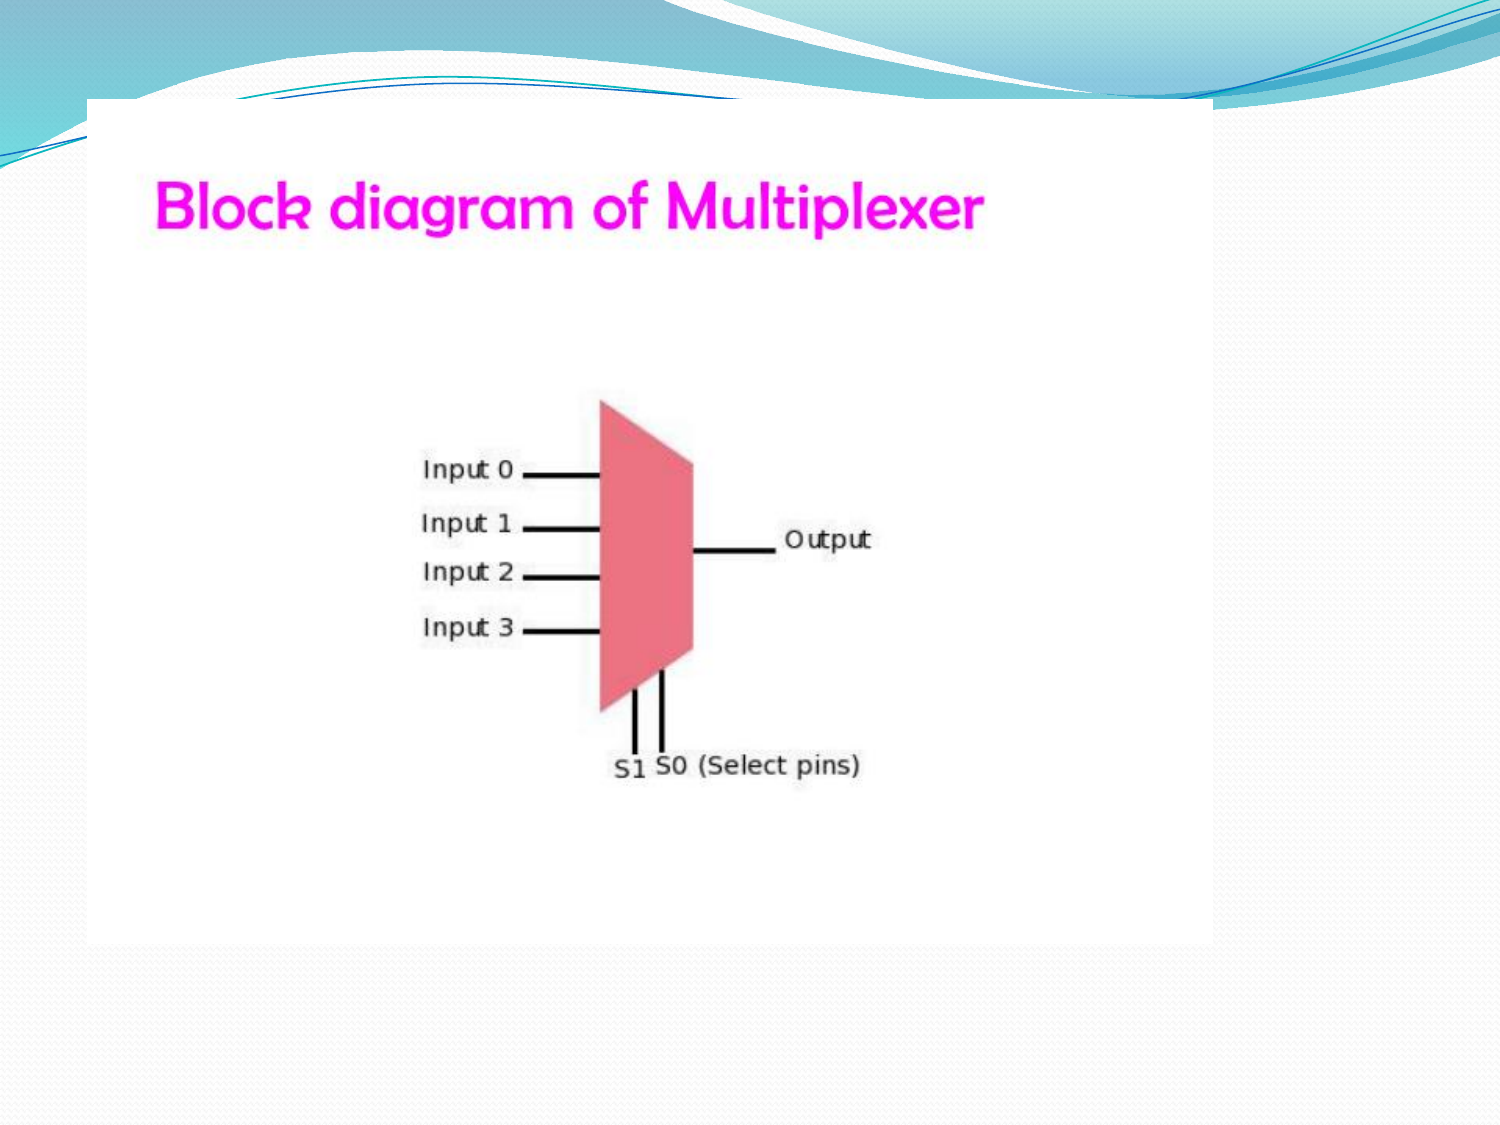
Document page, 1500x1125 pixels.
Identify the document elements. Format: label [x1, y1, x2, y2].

picture [87, 99, 1213, 944]
